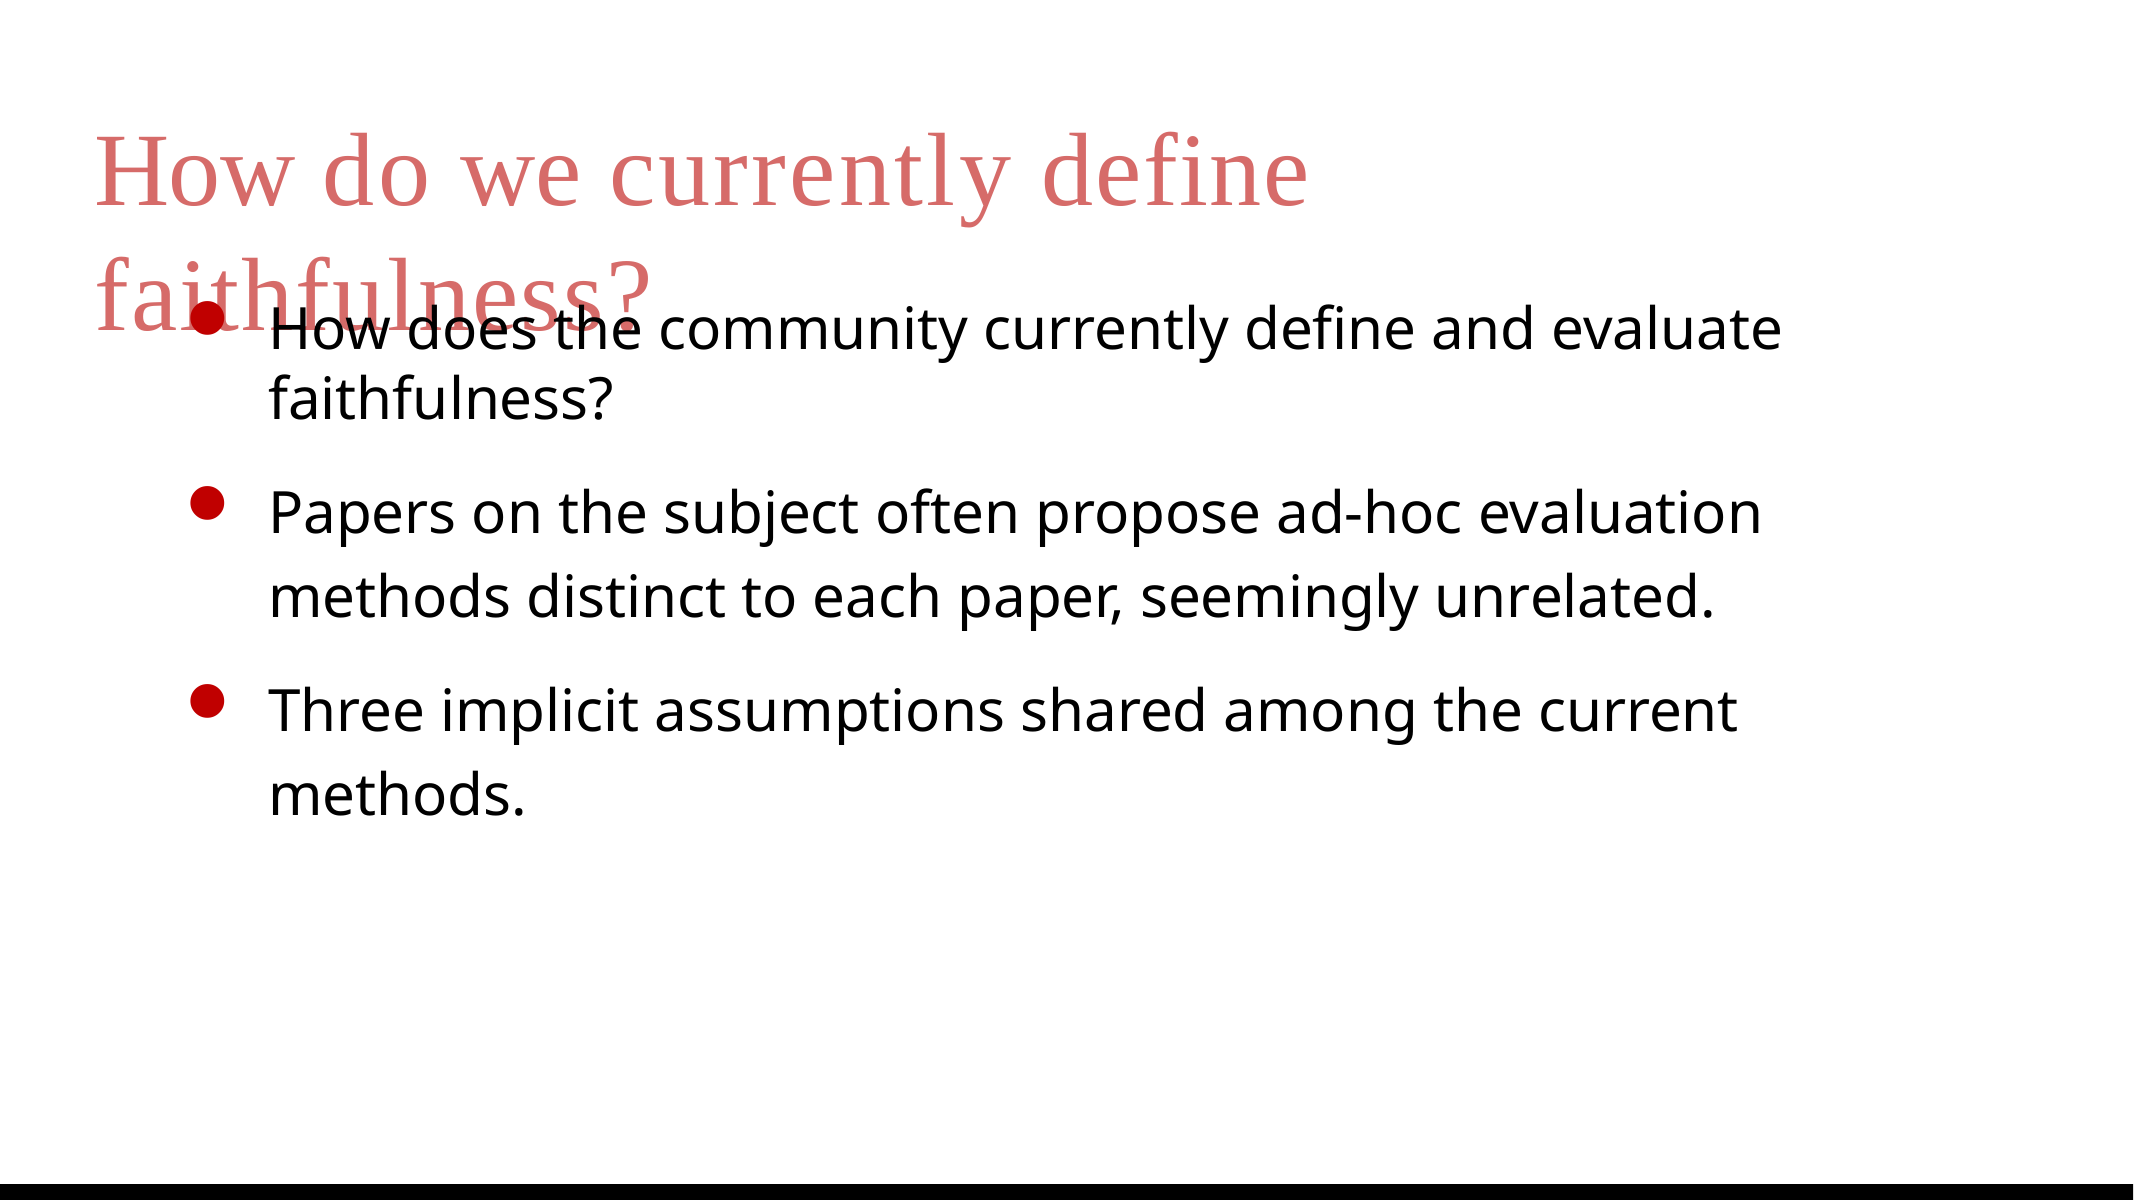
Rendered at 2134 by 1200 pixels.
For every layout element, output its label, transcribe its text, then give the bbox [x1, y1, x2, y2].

title How do we currently define faithfulness? [92, 98, 1884, 352]
text_box How does the community currently define and evaluate faithfulness? Papers on the subject often propose ad-hoc evaluation methods distinct to each paper, seemingly unrelated. Three implicit assumptions shared among the current methods. [183, 288, 1895, 942]
